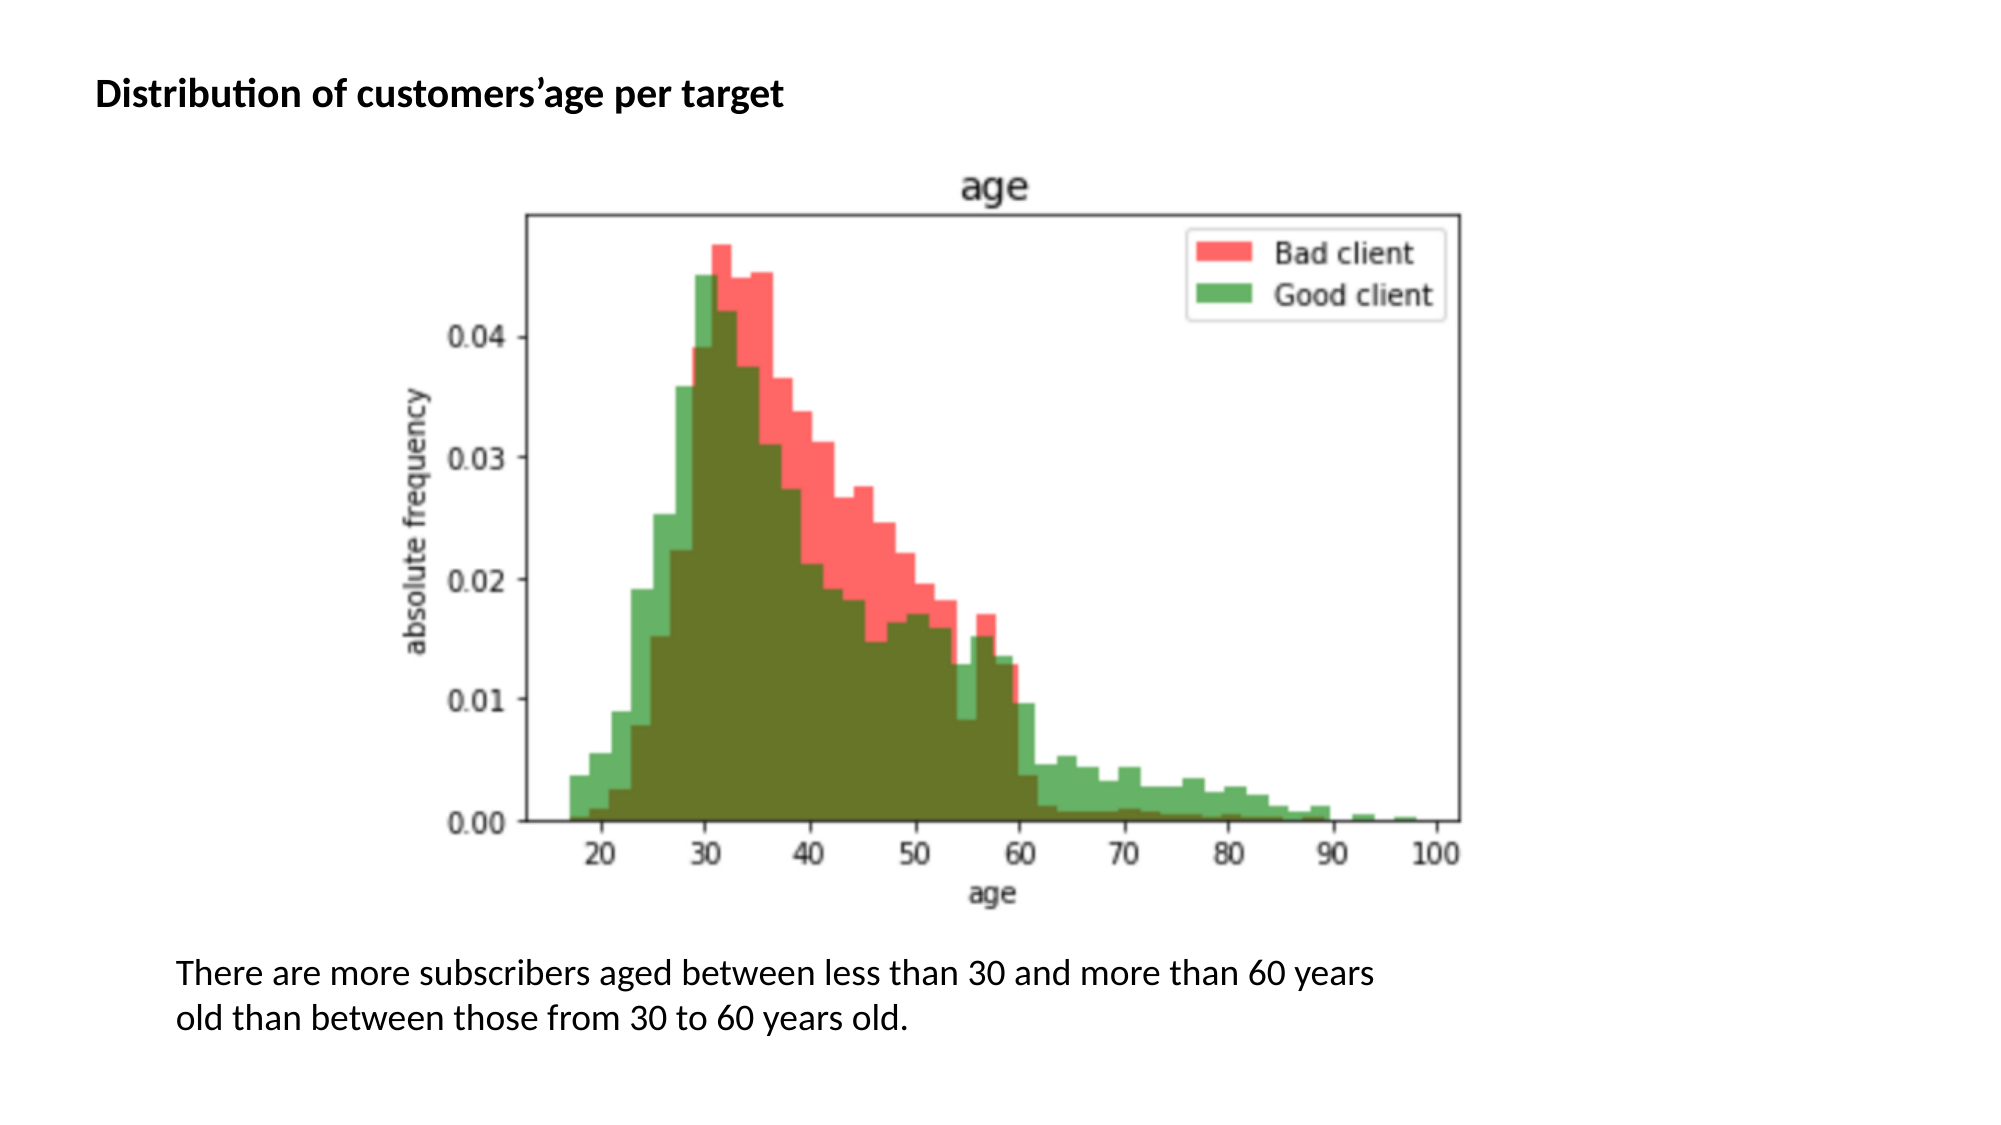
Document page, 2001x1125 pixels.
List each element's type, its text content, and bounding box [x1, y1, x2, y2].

picture [389, 146, 1489, 941]
text_box Distribution of customers’age per target [80, 58, 1131, 123]
text_box There are more subscribers aged between less than 30 and more than 60 years old than between those from 30 to 60 years old. [161, 940, 1409, 1046]
